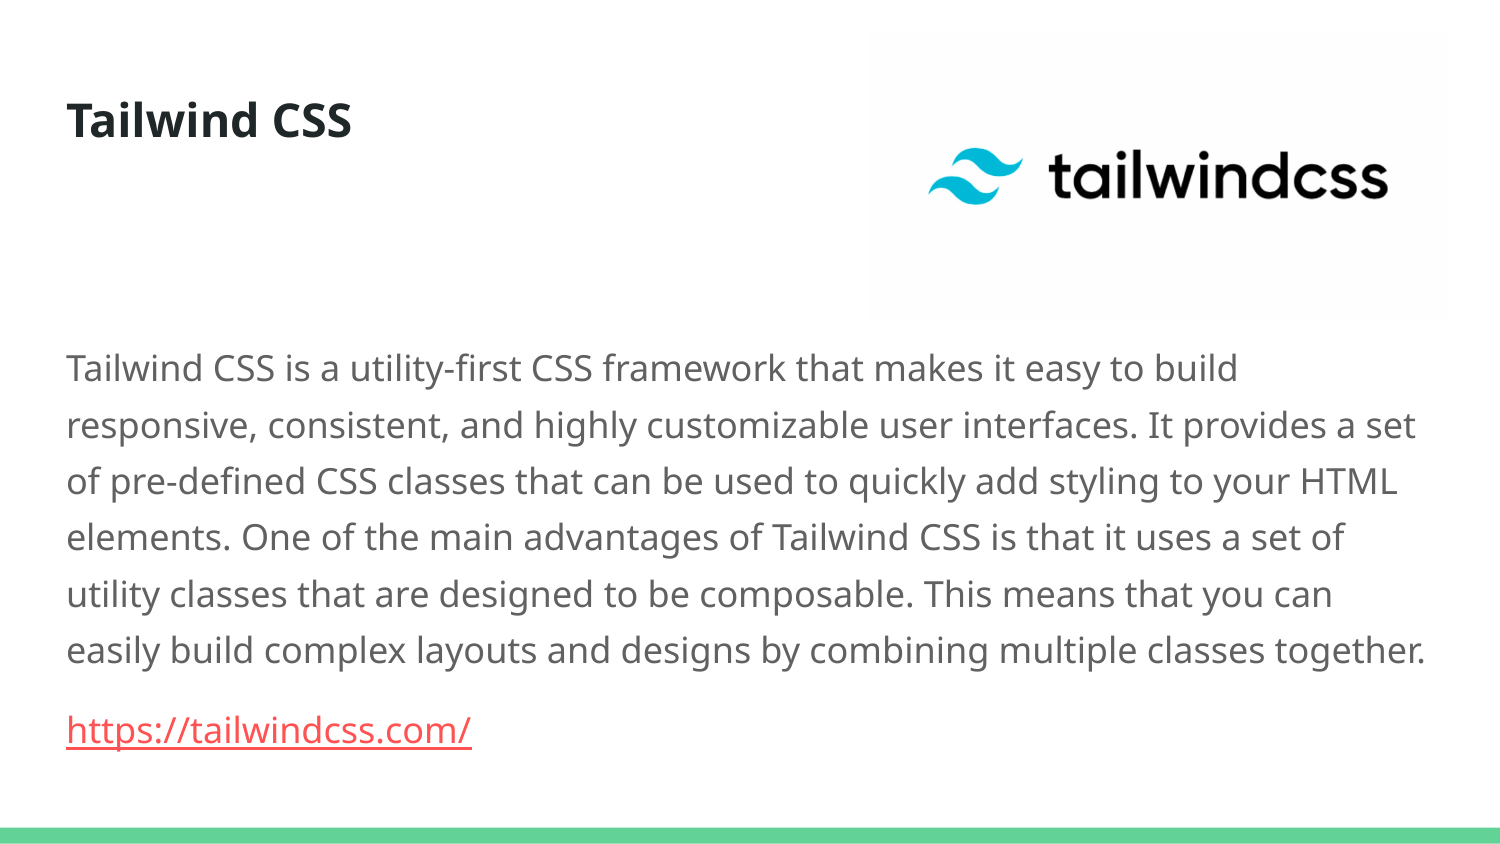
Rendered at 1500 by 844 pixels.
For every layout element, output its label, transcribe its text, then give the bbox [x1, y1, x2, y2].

picture [867, 30, 1450, 322]
list Tailwind CSS is a utility-first CSS framework that makes it easy to build responsive, consistent, and highly customizable user interfaces. It provides a set of pre-defined CSS classes that can be used to quickly add styling to your HTML elements. One of the main advantages of Tailwind CSS is that it uses a set of utility classes that are designed to be composable. This means that you can easily build complex layouts and designs by combining multiple classes together. https://tailwindcss.com/ [51, 321, 1449, 808]
title Tailwind CSS [51, 72, 862, 167]
